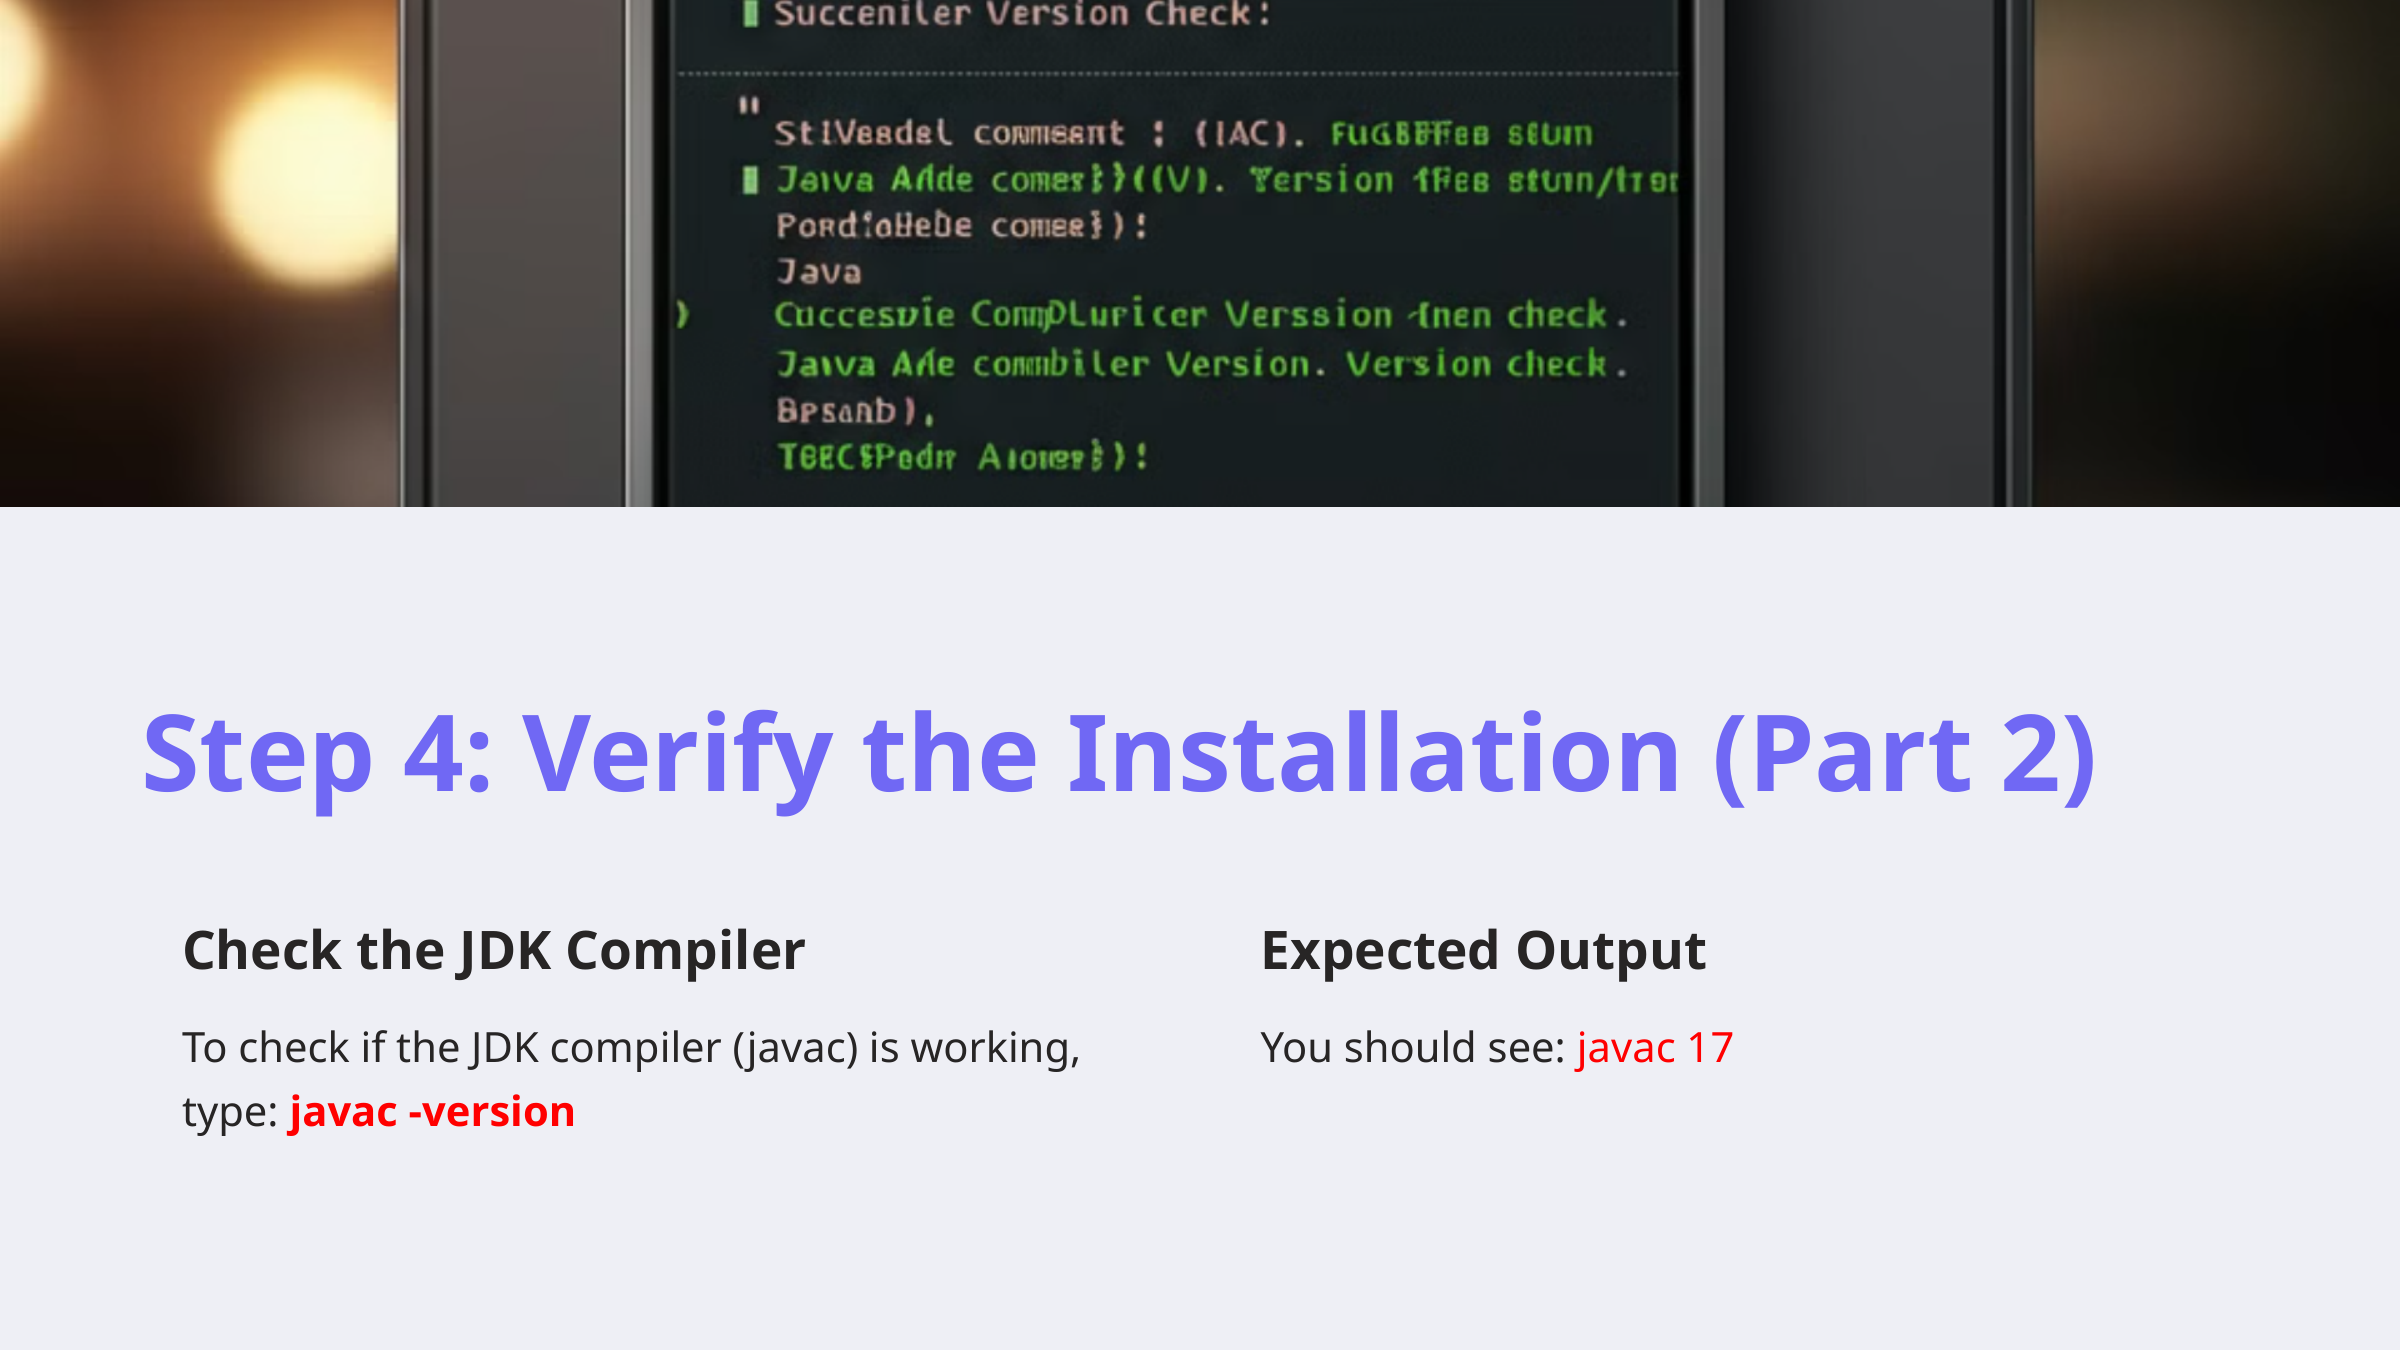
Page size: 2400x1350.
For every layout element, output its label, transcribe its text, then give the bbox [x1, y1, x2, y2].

text_box You should see: javac 17 [1260, 1005, 2218, 1071]
text_box Check the JDK Compiler [182, 914, 751, 982]
picture [0, 0, 2400, 507]
text_box [141, 874, 1180, 1176]
text_box Step 4: Verify the Installation (Part 2) [141, 680, 1896, 814]
text_box To check if the JDK compiler (javac) is working, type: javac -version [182, 1005, 1140, 1136]
text_box Expected Output [1260, 914, 1794, 982]
text_box [1220, 874, 2259, 1176]
